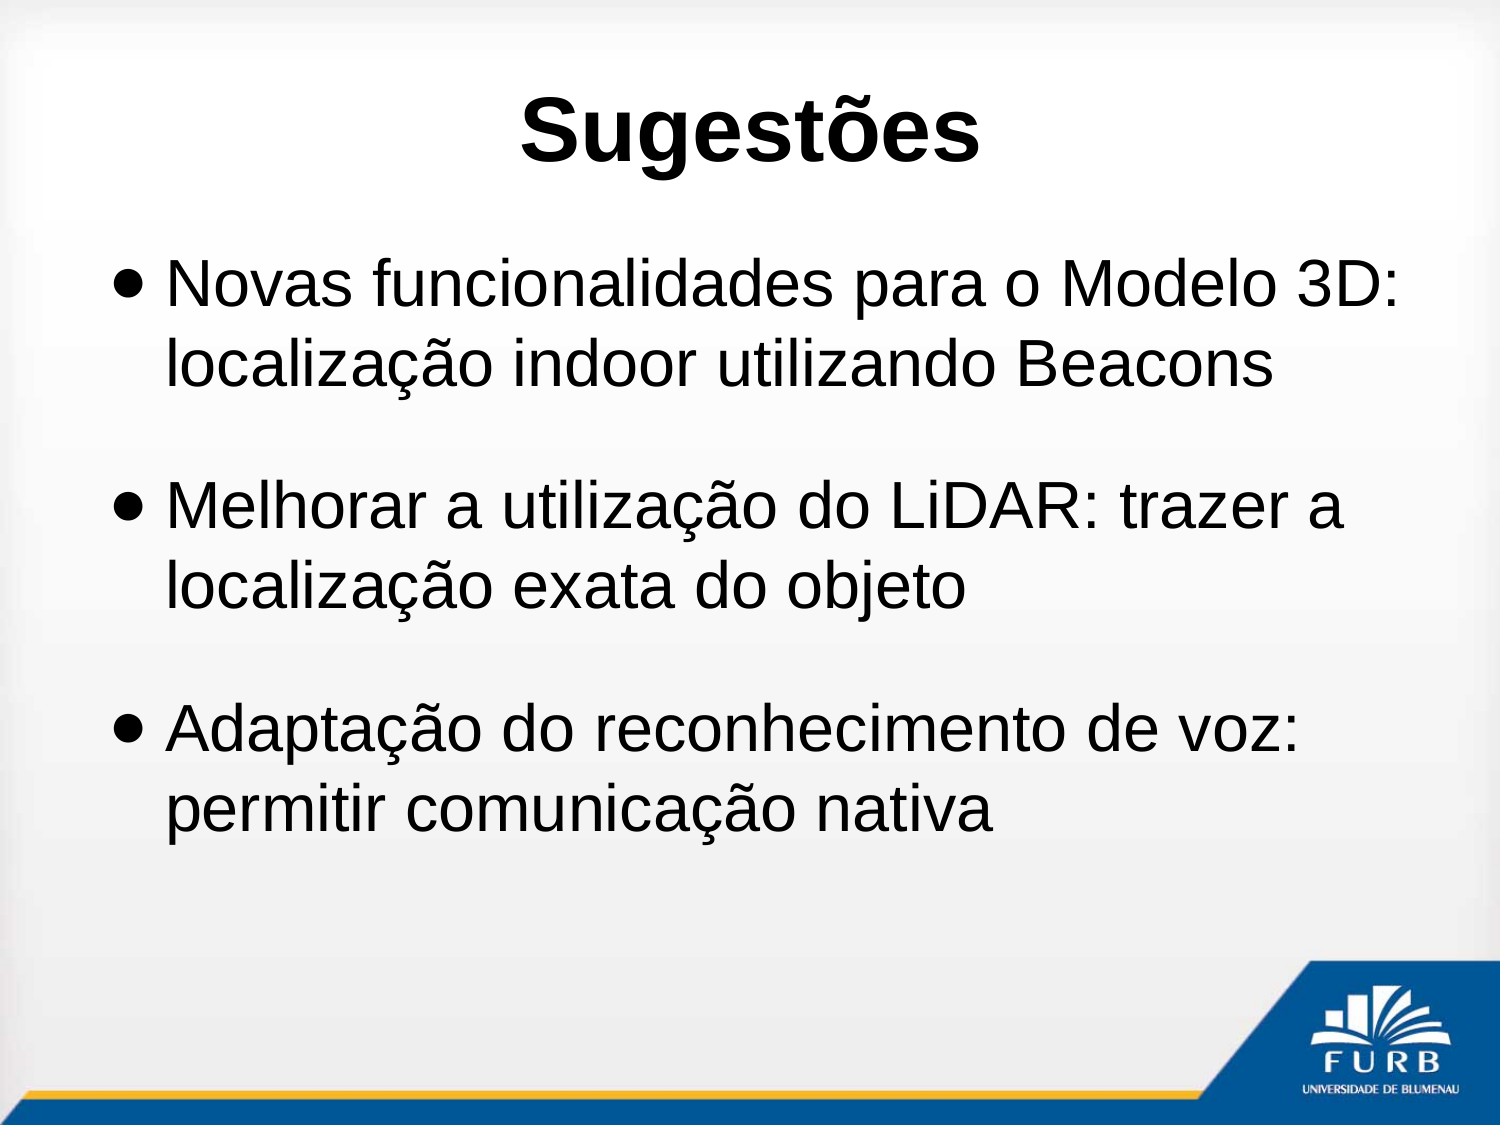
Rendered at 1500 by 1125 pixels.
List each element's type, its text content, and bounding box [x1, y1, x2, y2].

list Novas funcionalidades para o Modelo 3D: localização indoor utilizando Beacons Melhorar a utilização do LiDAR: trazer a localização exata do objeto Adaptação do reconhecimento de voz: permitir comunicação nativa [75, 231, 1425, 1000]
title Sugestões [76, 30, 1427, 219]
picture [0, 0, 1500, 1125]
